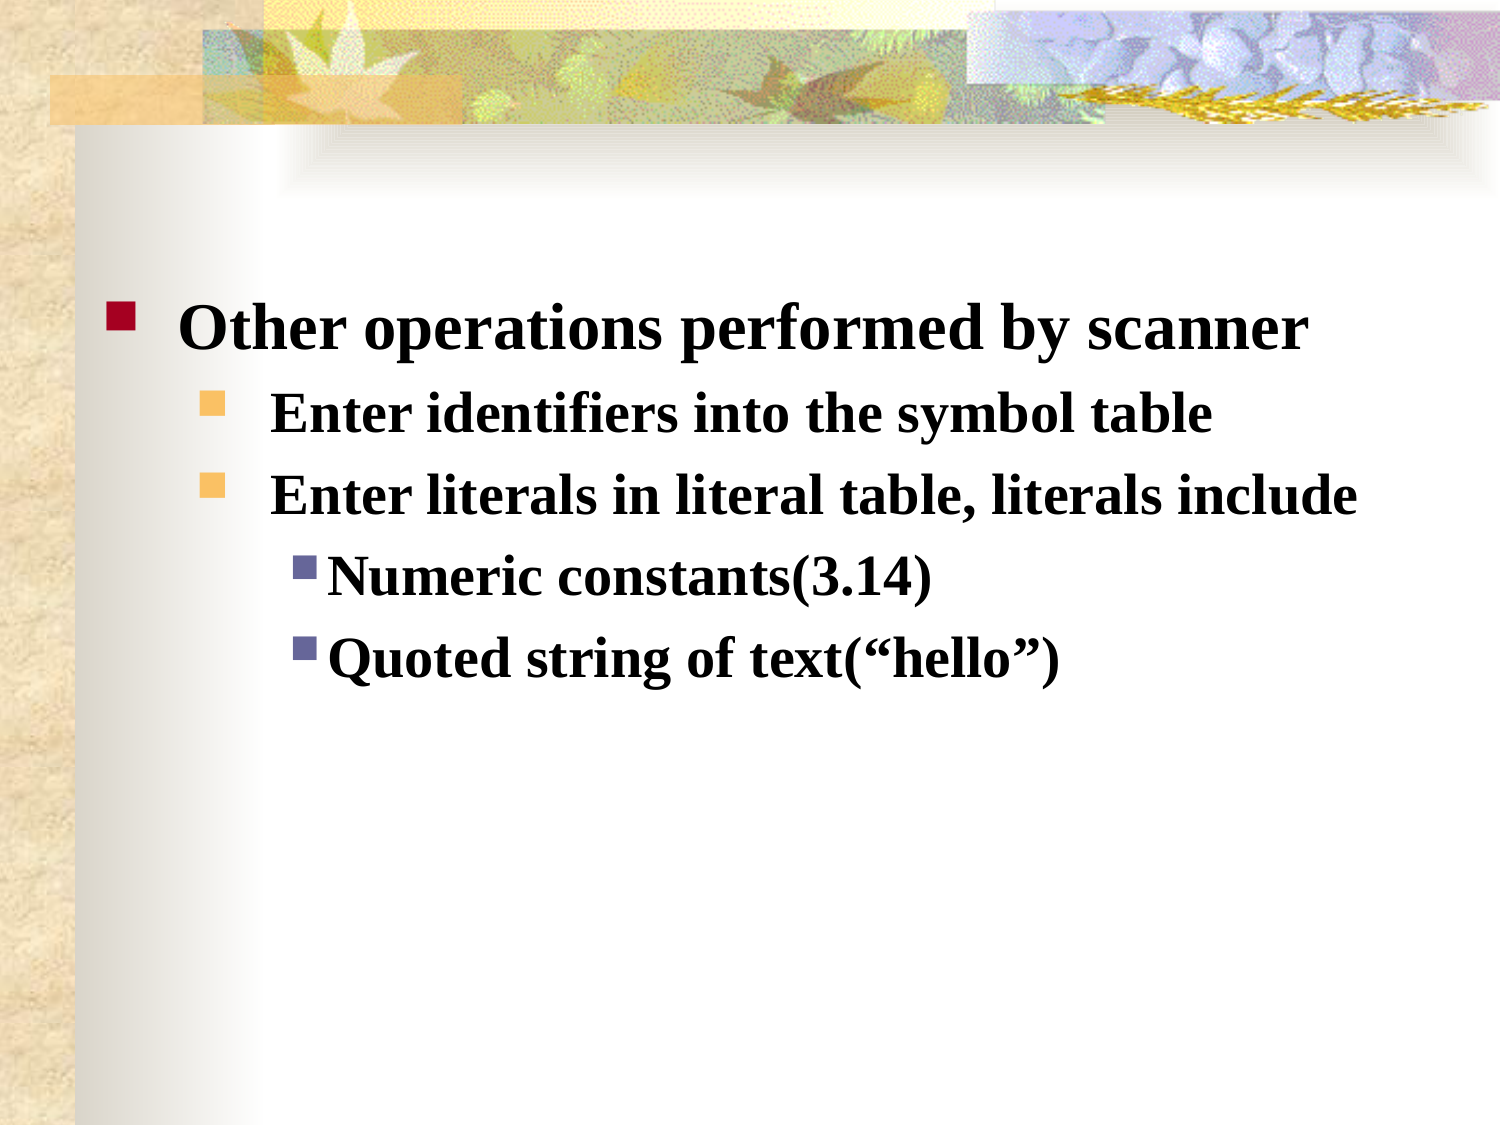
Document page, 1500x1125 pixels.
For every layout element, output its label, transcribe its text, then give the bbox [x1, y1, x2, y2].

picture [0, 0, 1500, 1125]
list Other operations performed by scanner Enter identifiers into the symbol table Enter literals in literal table, literals include Numeric constants(3.14) Quoted string of text(“hello”) [87, 274, 1451, 1021]
